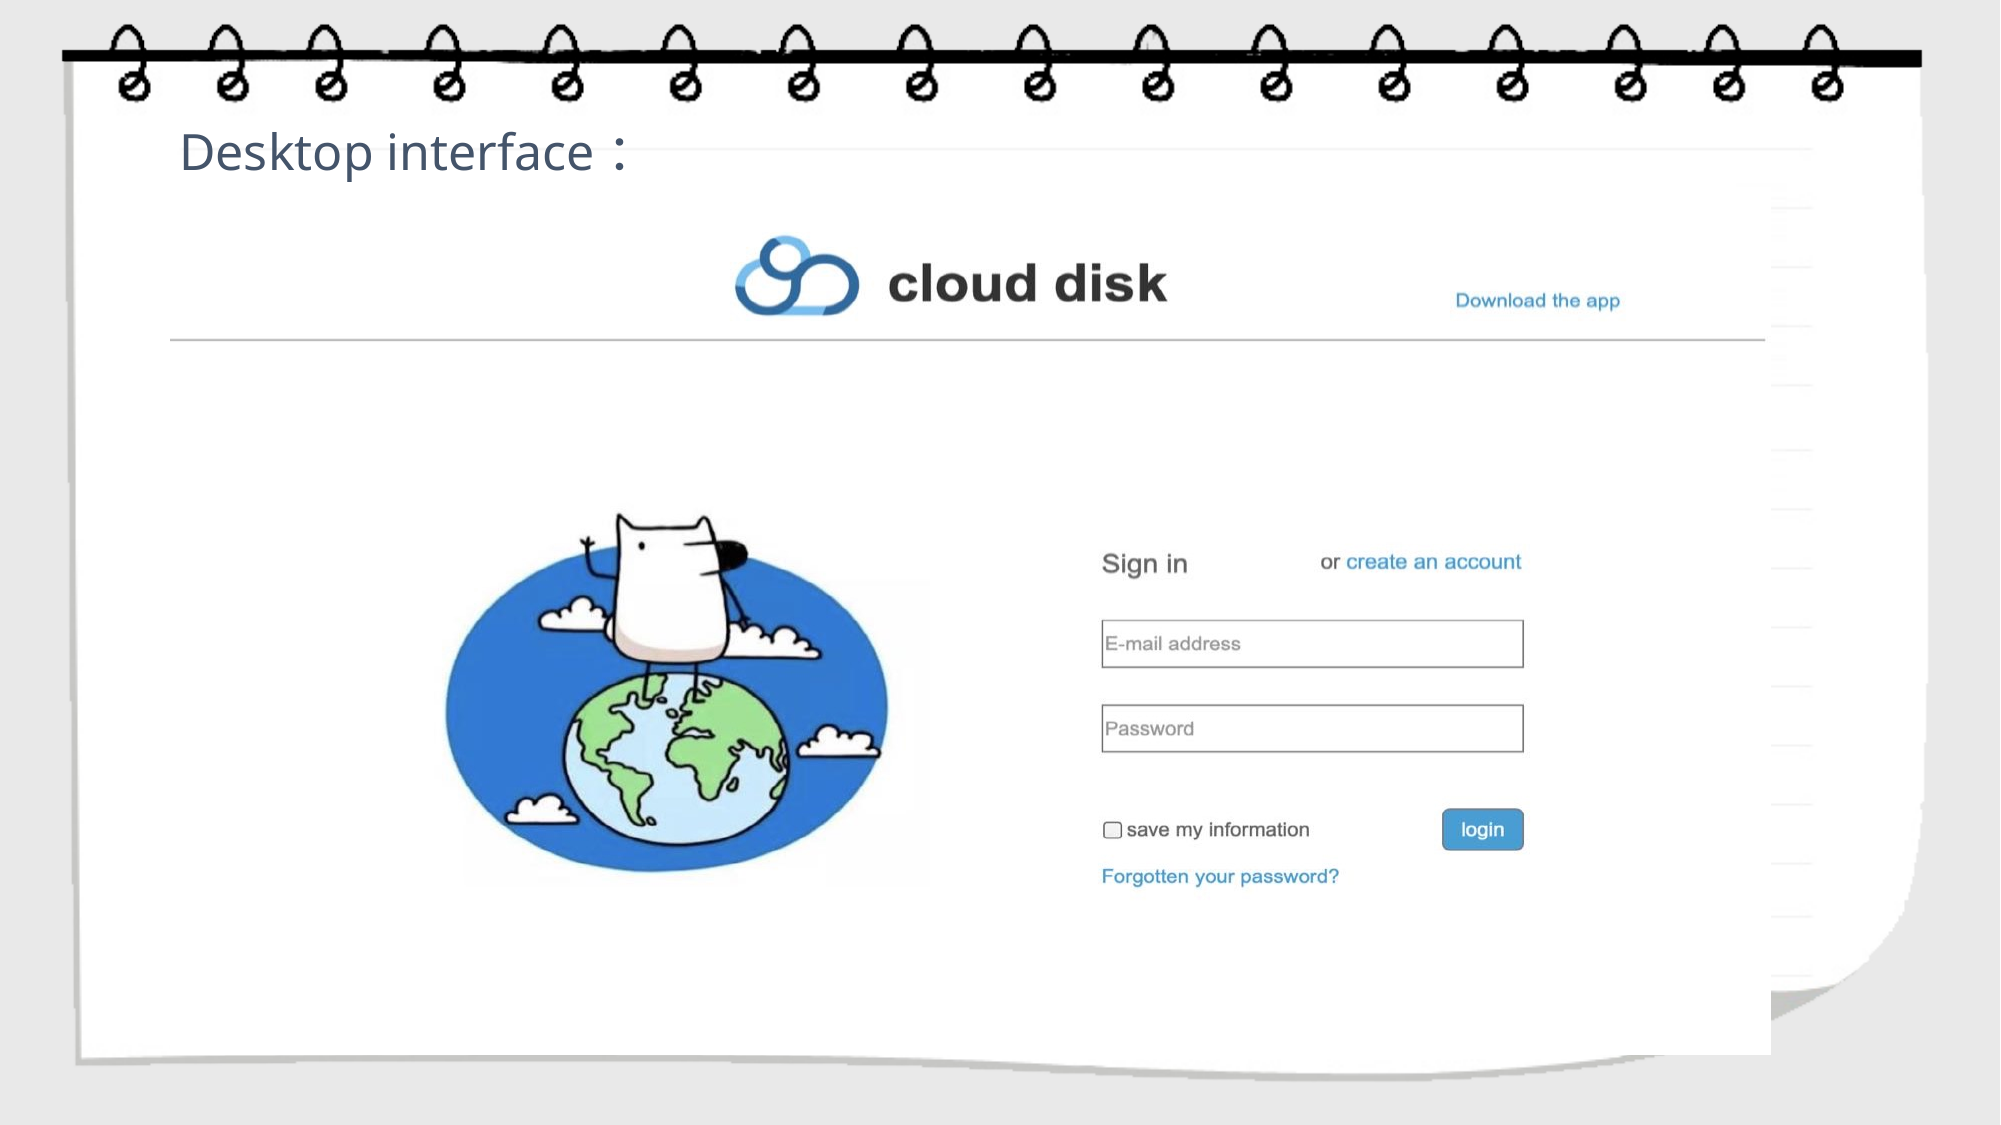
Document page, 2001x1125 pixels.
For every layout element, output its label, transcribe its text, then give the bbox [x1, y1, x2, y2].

picture [17, 0, 1966, 1121]
text_box Desktop interface： [164, 113, 688, 188]
